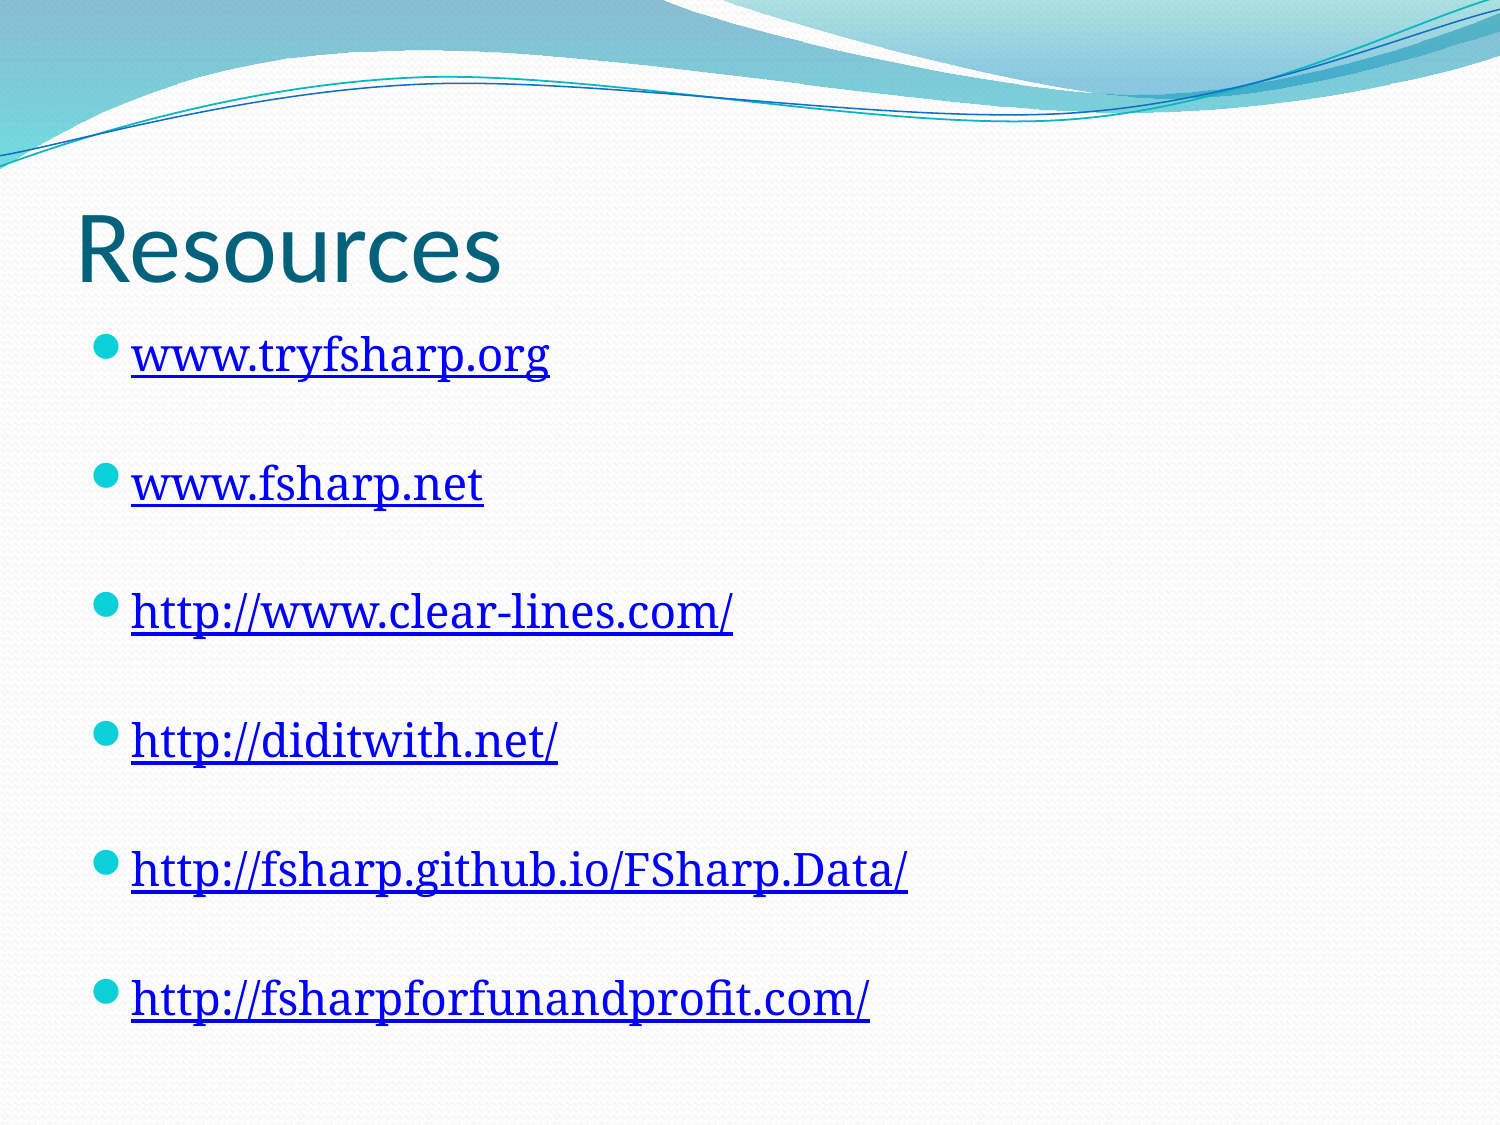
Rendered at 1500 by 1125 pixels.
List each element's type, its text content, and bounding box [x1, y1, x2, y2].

title Resources [75, 115, 1425, 303]
list www.tryfsharp.org www.fsharp.net http://www.clear-lines.com/ http://diditwith.net/ http://fsharp.github.io/FSharp.Data/ http://fsharpforfunandprofit.com/ [75, 317, 1425, 1038]
